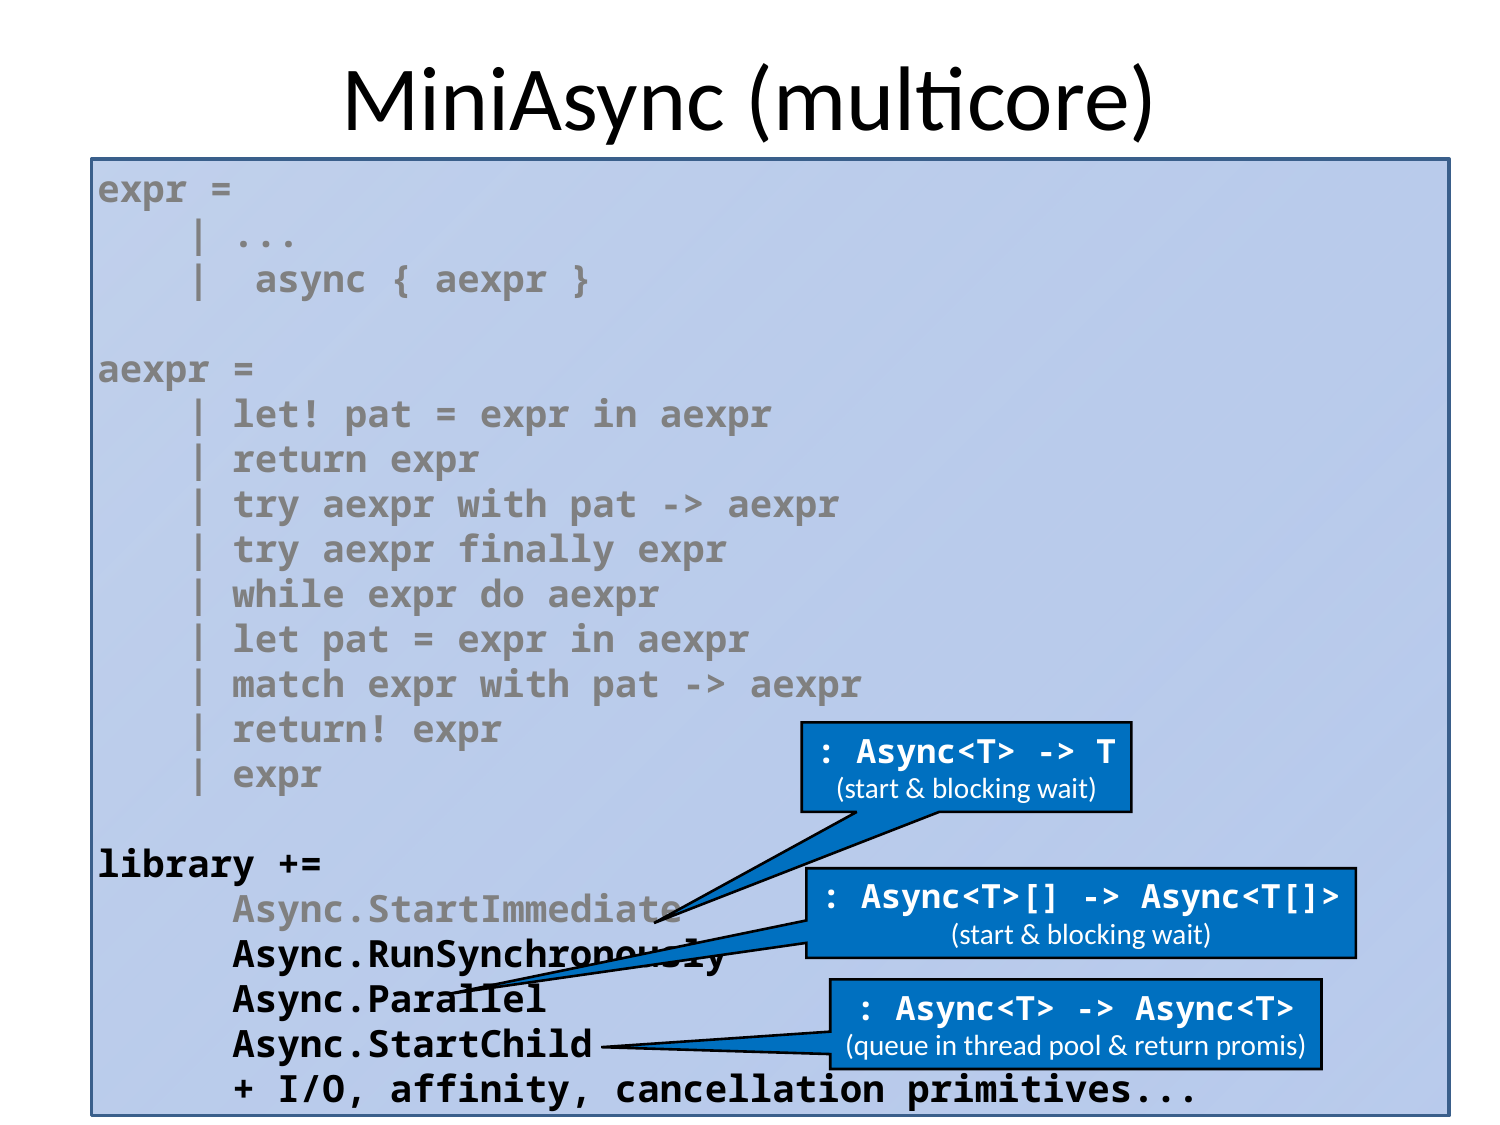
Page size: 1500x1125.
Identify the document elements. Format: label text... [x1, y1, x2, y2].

text_box : Async<T> -> T (start & blocking wait) [654, 722, 1132, 924]
text_box : Async<T> -> Async<T> (queue in thread pool & return promis) [601, 979, 1322, 1070]
title MiniAsync (multicore) [75, 0, 1425, 188]
text_box expr = | ... | async { aexpr } aexpr = | let! pat = expr in aexpr | return expr | try aexpr with pat -> aexpr | try aexpr finally expr | while expr do aexpr | let pat = expr in aexpr | match expr with pat -> aexpr | return! expr | expr library += Async.StartImmediate Async.RunSynchronously Async.Parallel Async.StartChild + I/O, affinity, cancellation primitives... [89, 157, 1451, 1118]
text_box : Async<T>[] -> Async<T[]> (start & blocking wait) [449, 868, 1356, 994]
